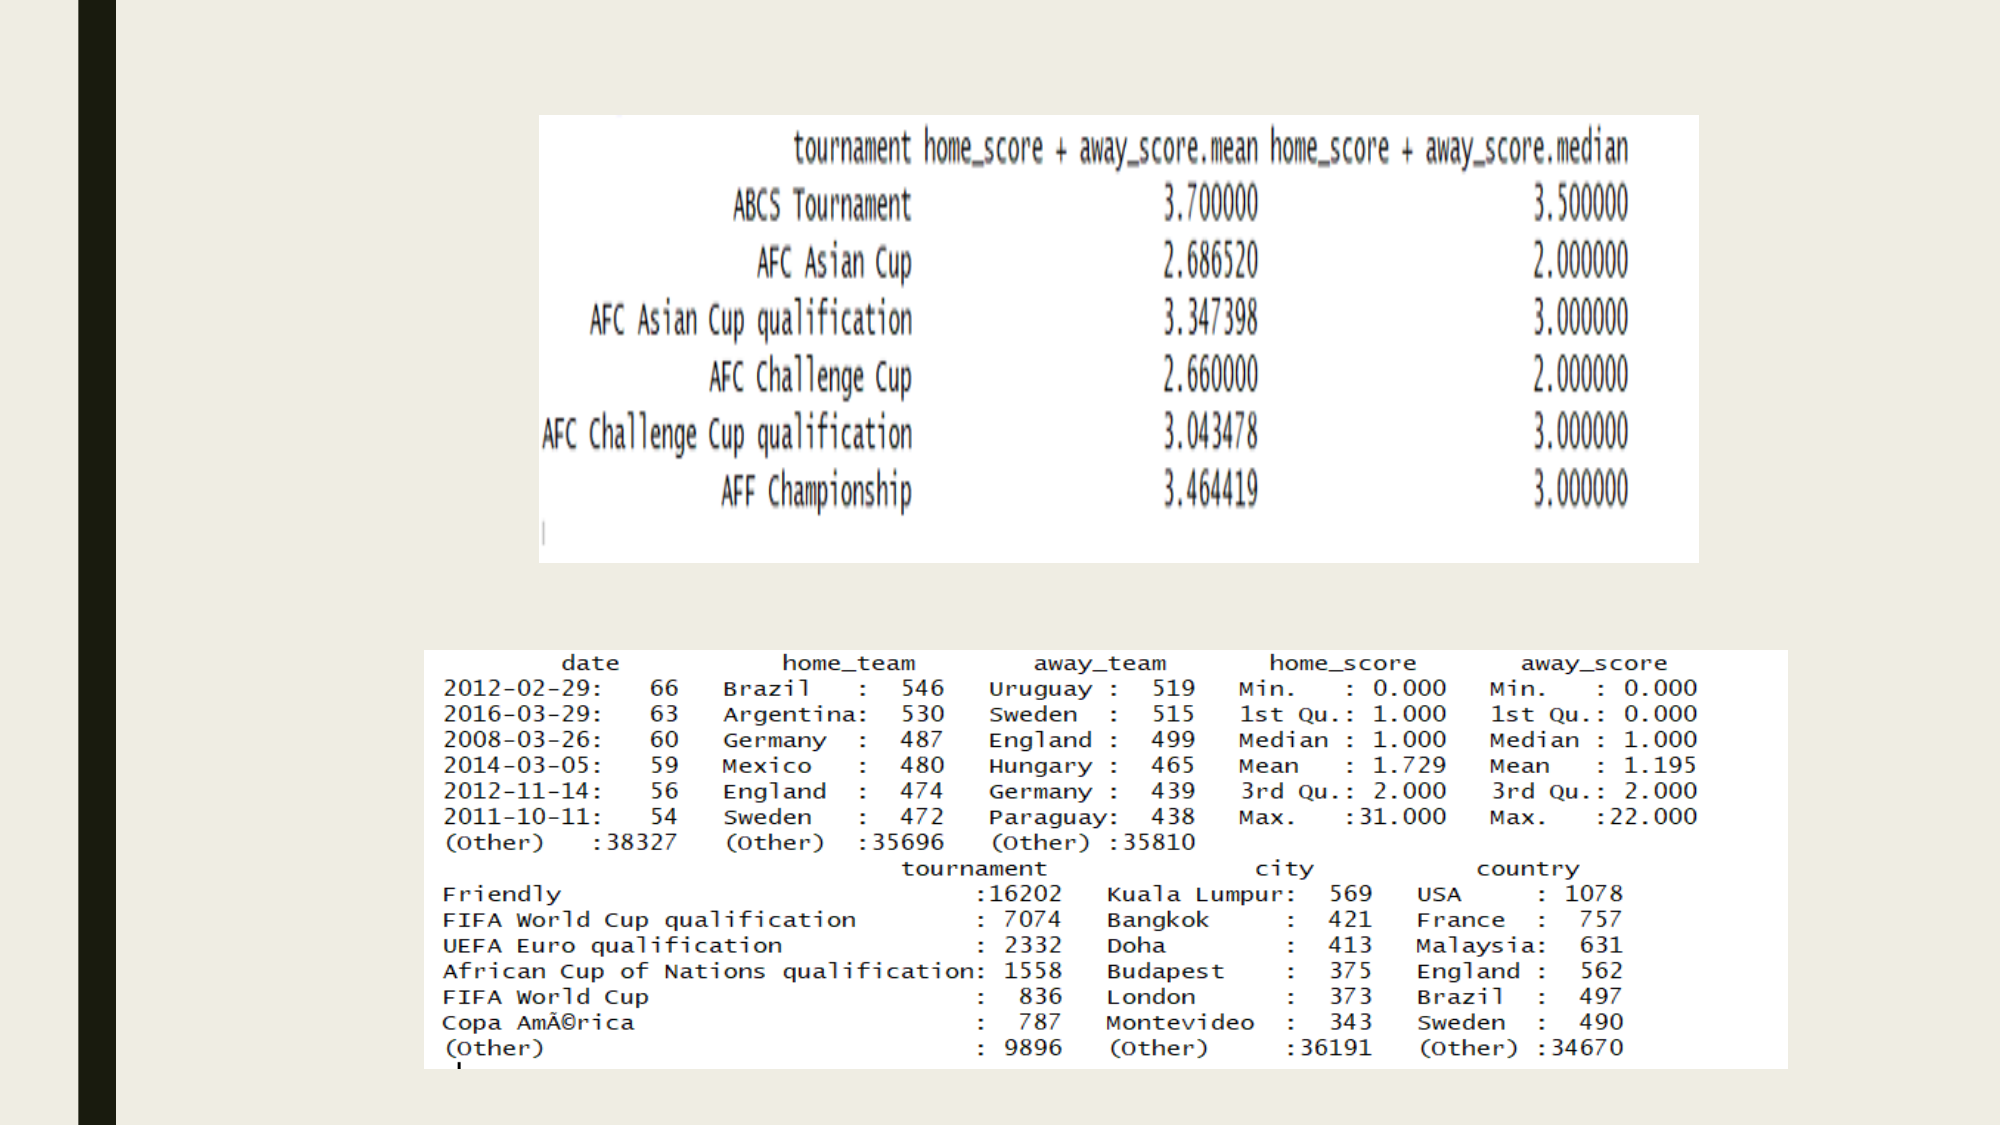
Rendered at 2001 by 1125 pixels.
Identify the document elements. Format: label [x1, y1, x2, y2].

picture [538, 115, 1699, 563]
picture [424, 650, 1788, 1069]
